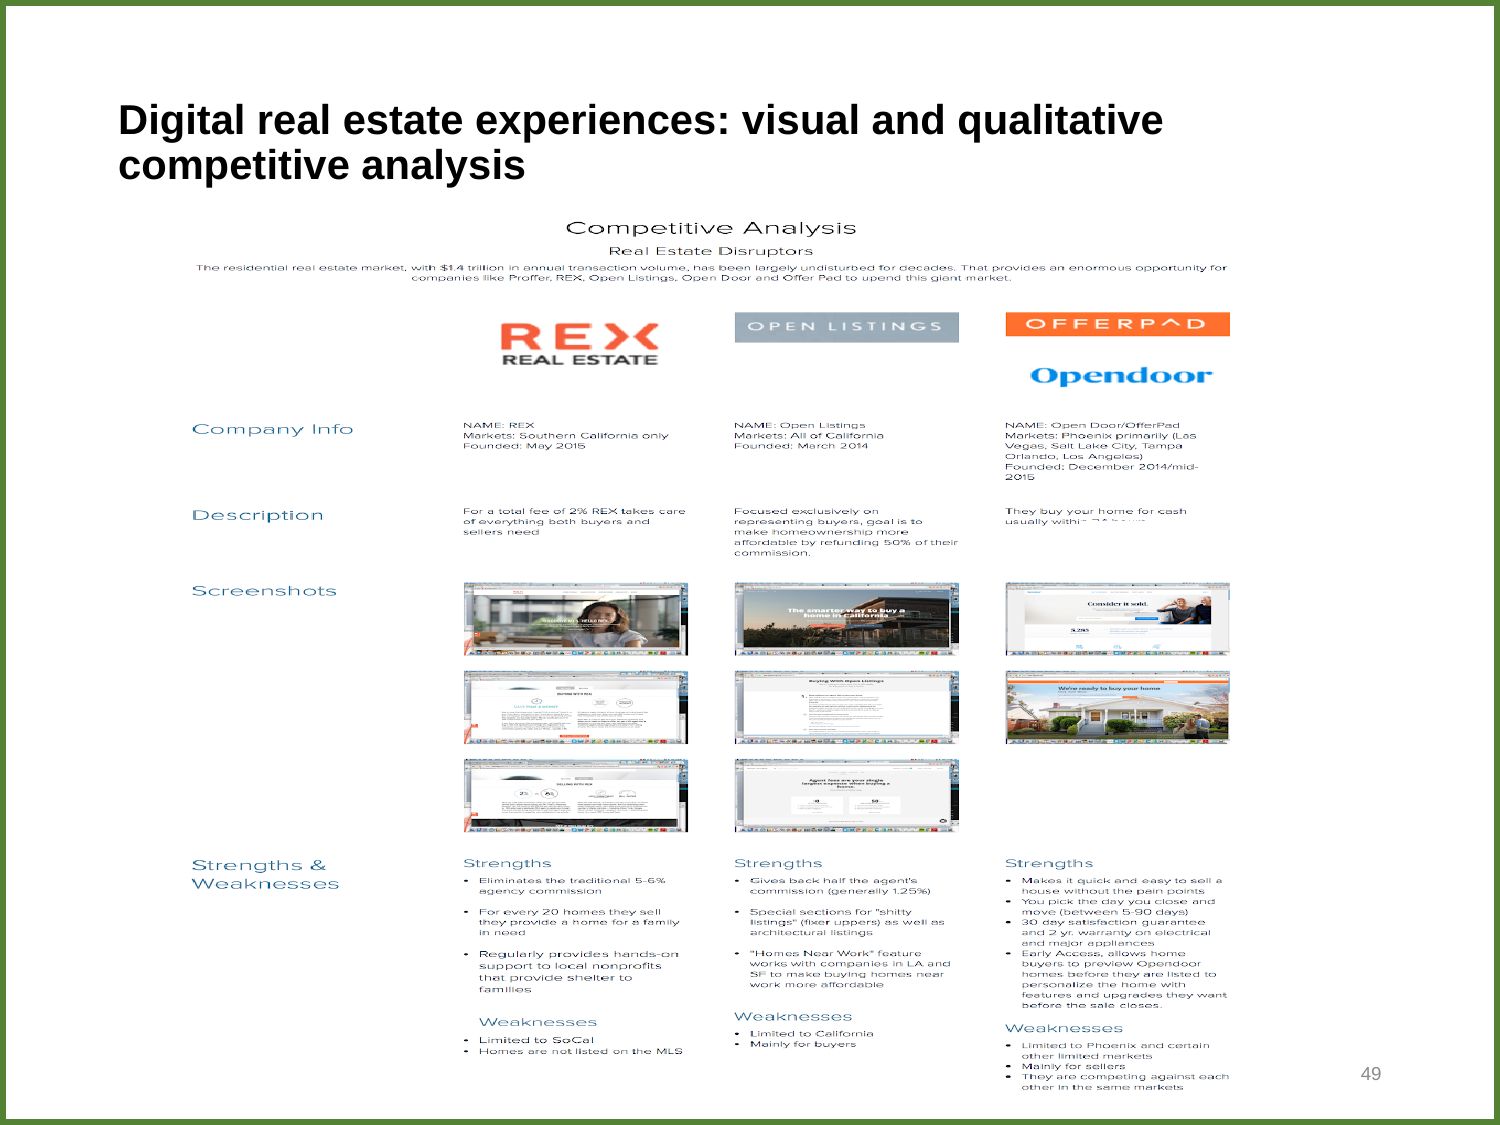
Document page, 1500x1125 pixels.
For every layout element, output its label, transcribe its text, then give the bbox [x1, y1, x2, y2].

slide_number 49 [1353, 1042, 1397, 1103]
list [98, 196, 1353, 1118]
title Digital real estate experiences: visual and qualitative competitive analysis [103, 59, 1397, 278]
